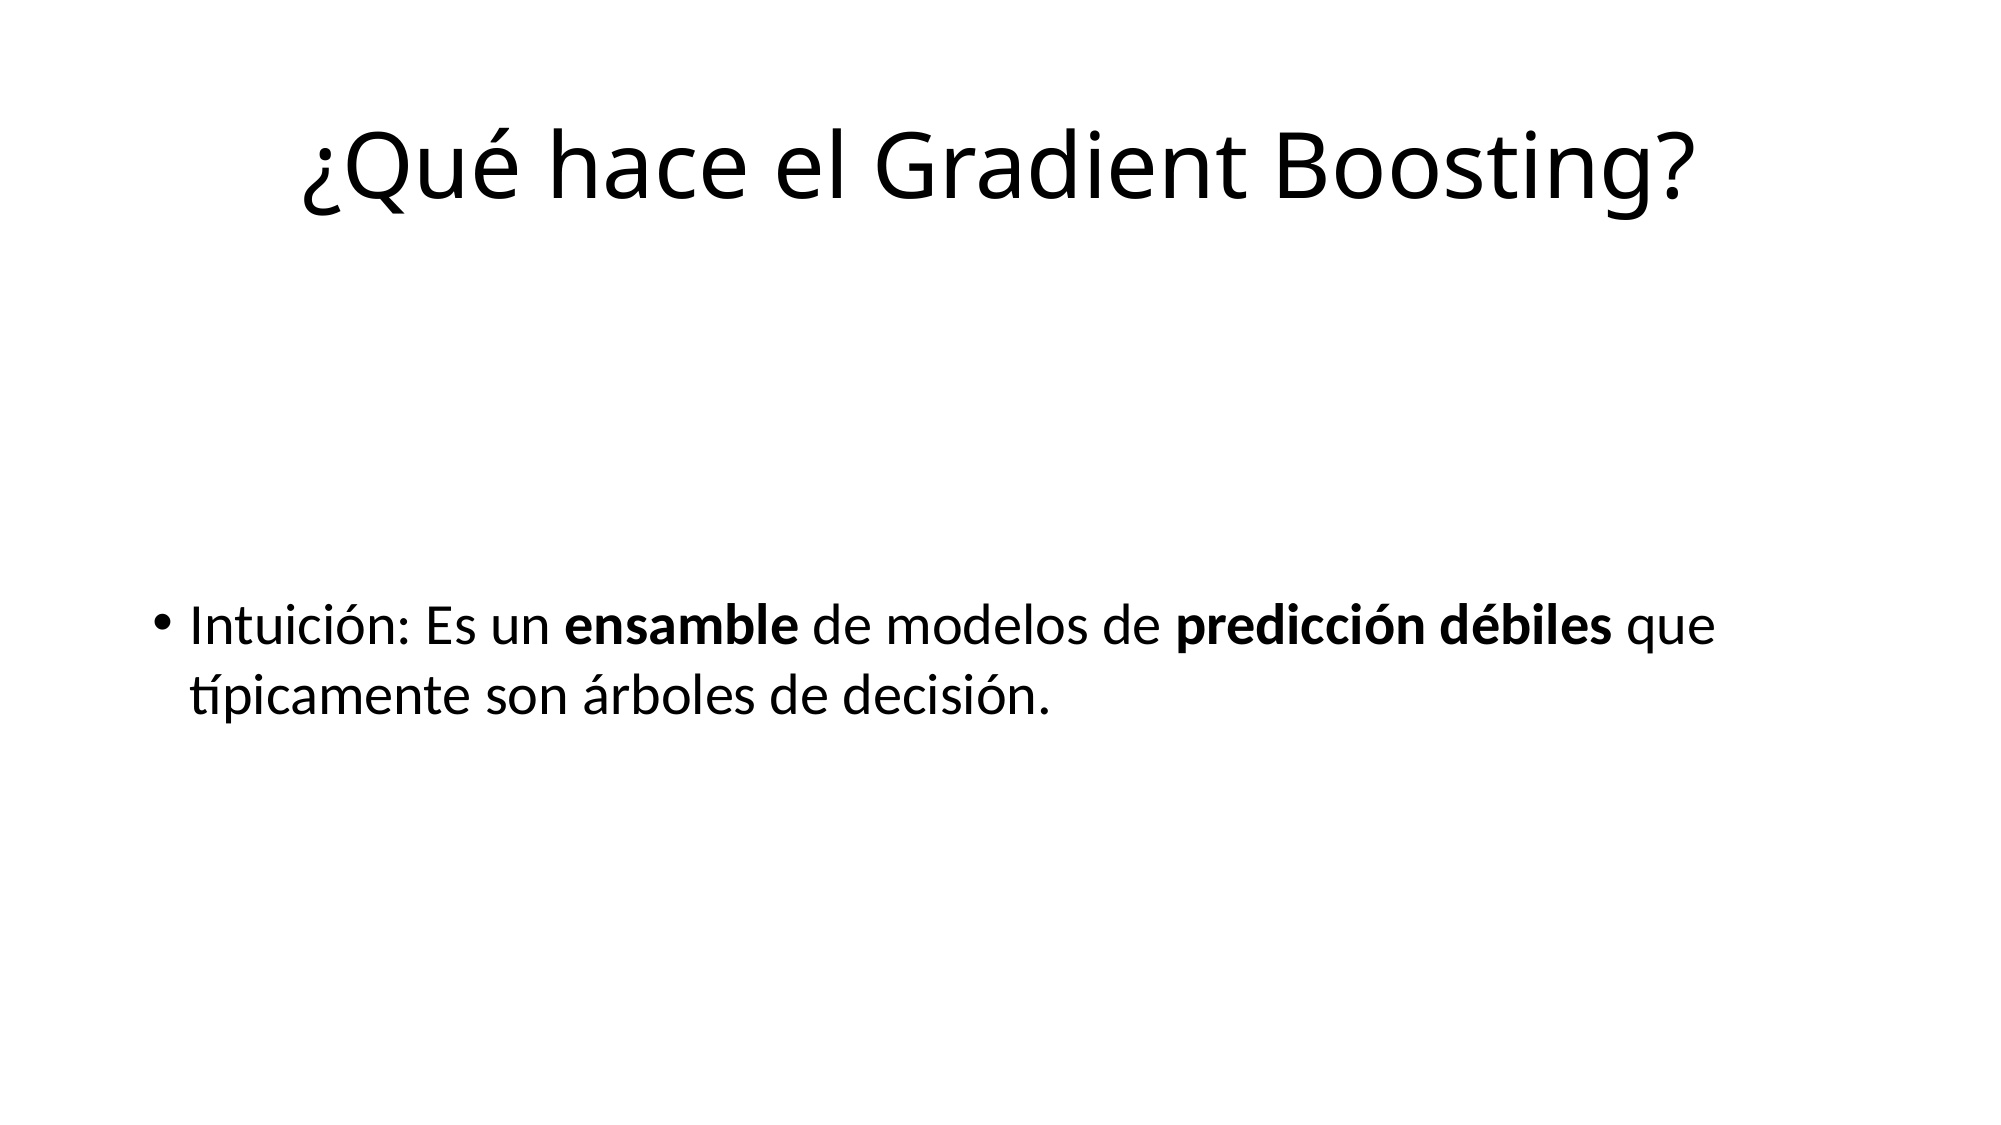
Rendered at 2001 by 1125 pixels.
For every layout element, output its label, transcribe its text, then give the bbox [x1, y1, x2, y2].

list Intuición: Es un ensamble de modelos de predicción débiles que típicamente son árboles de decisión. [137, 299, 1863, 1014]
title ¿Qué hace el Gradient Boosting? [137, 59, 1863, 278]
